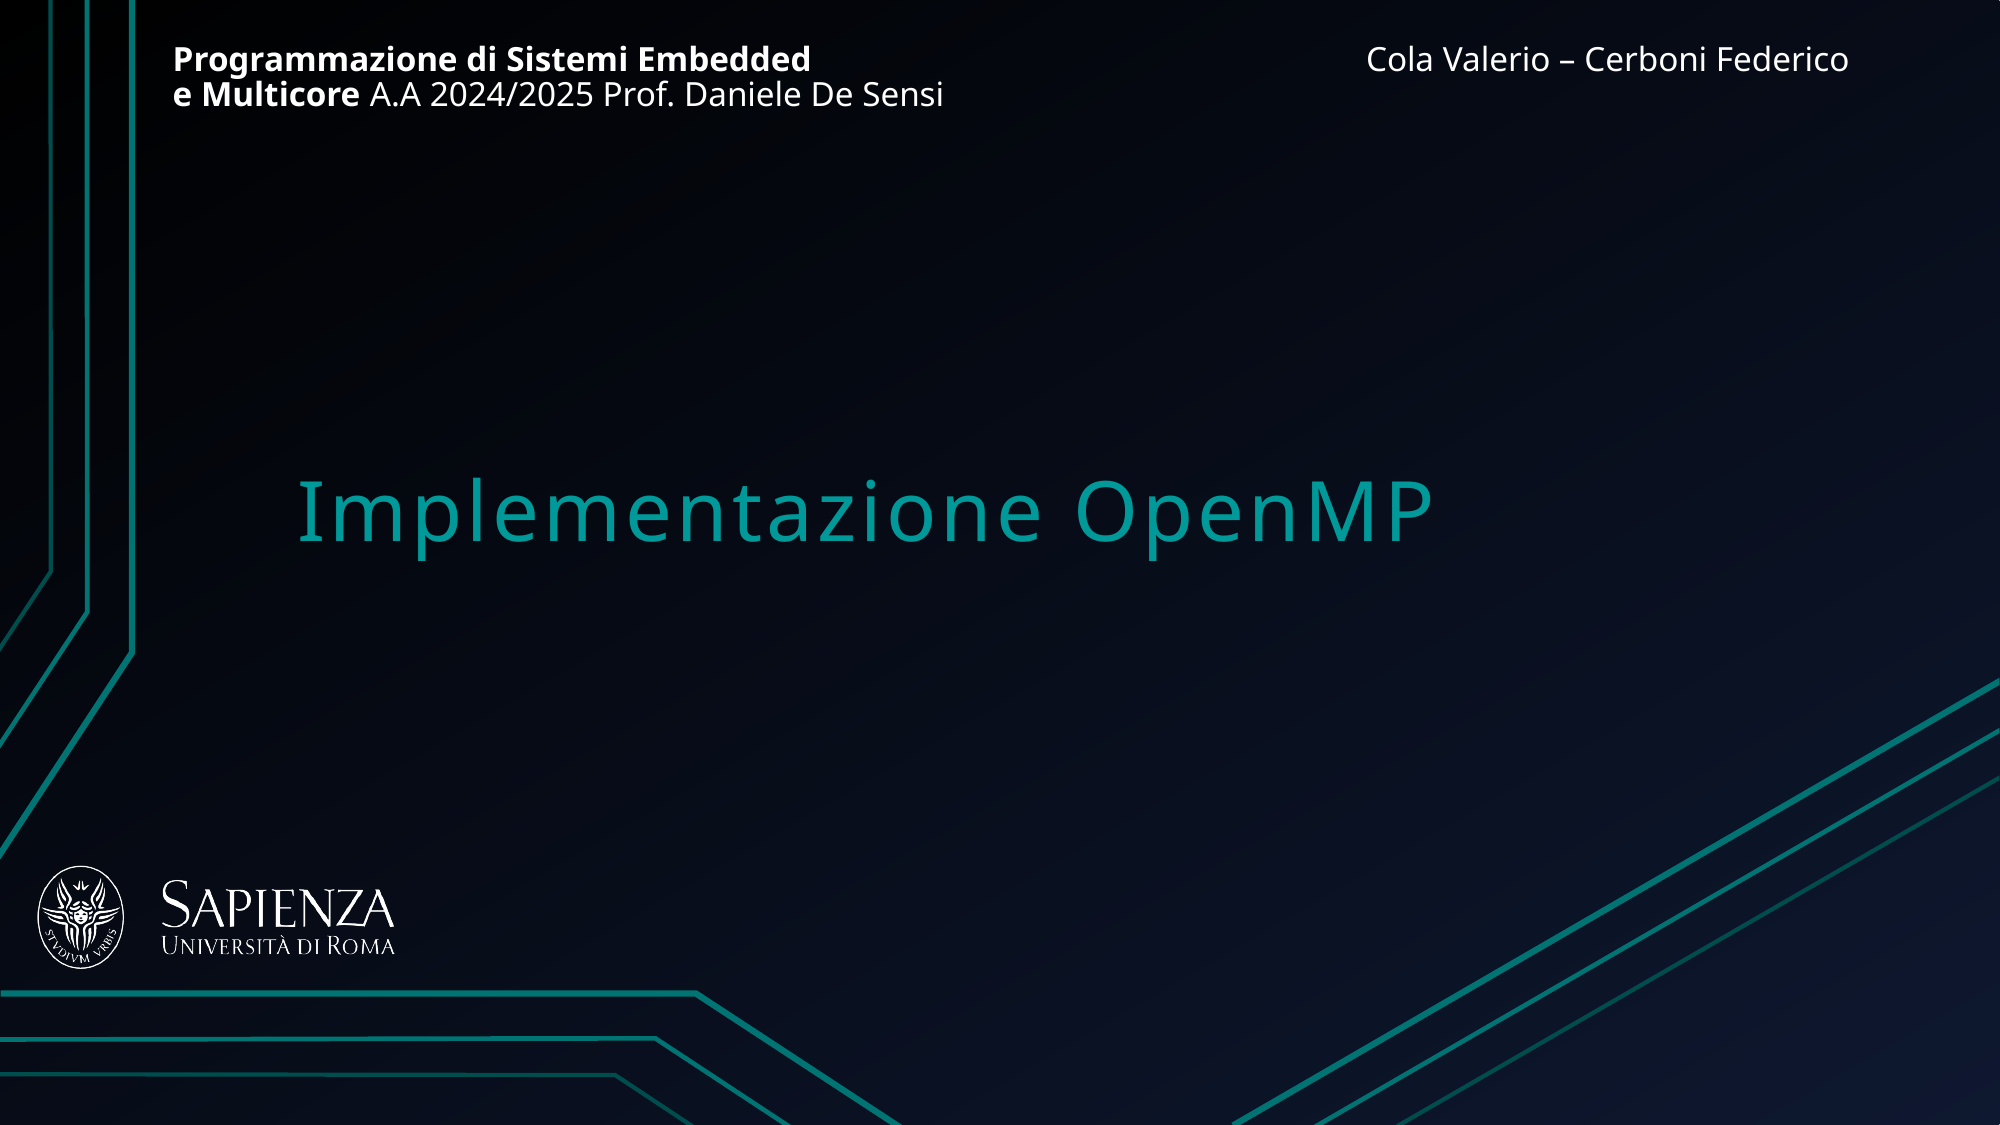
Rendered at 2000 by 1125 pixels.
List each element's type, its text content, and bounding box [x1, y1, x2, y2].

text_box Programmazione di Sistemi Embedded e Multicore A.A 2024/2025 Prof. Daniele De Sensi [172, 42, 1000, 113]
text_box [149, 869, 406, 965]
text_box Cola Valerio – Cerboni Federico [1365, 42, 1969, 78]
subtitle Implementazione OpenMP [277, 459, 1708, 581]
text_box [37, 864, 124, 970]
